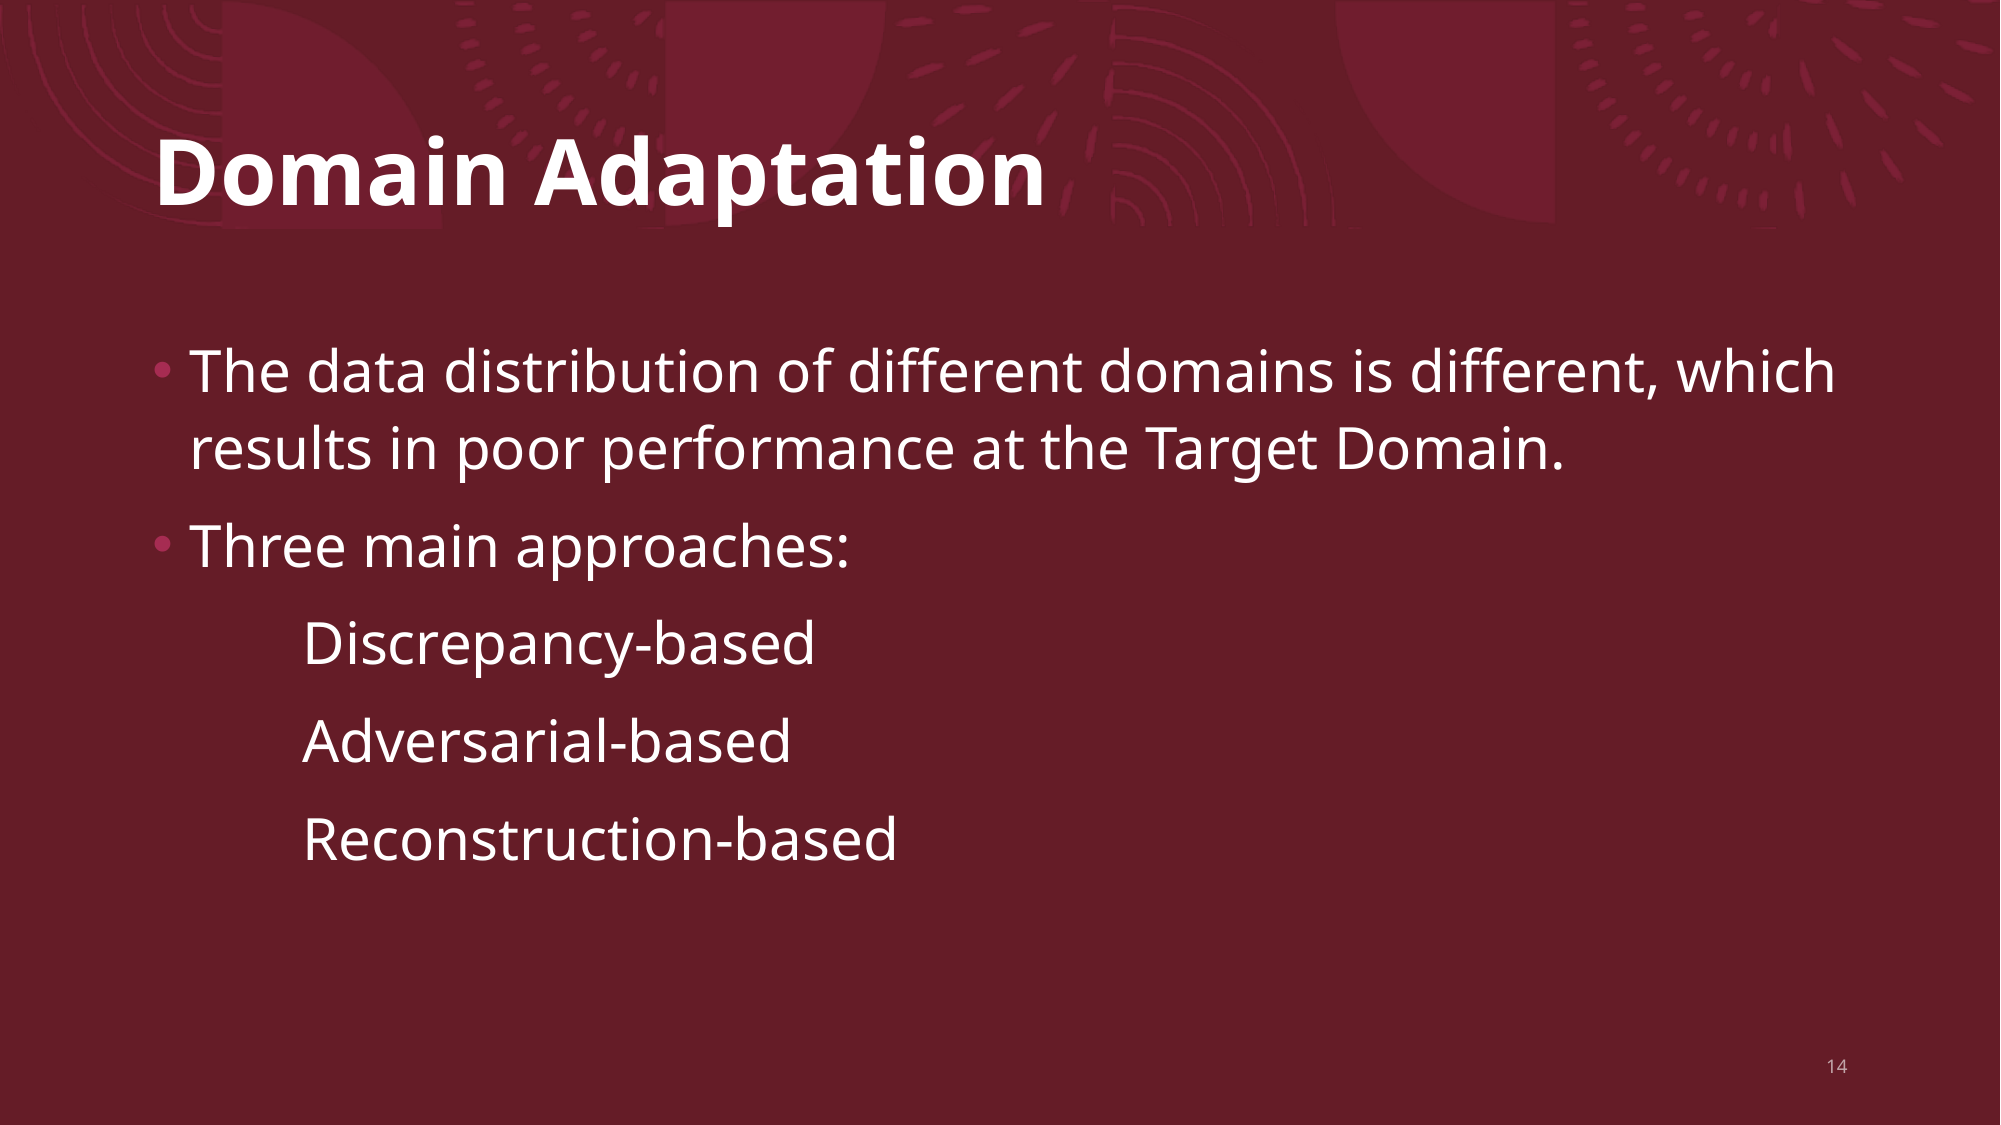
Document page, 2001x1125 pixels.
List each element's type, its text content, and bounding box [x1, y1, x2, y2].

title Domain Adaptation [137, 60, 1863, 278]
slide_number 14 [1412, 1037, 1863, 1098]
list The data distribution of different domains is different, which results in poor performance at the Target Domain. Three main approaches: Discrepancy-based Adversarial-based Reconstruction-based [137, 319, 1863, 1009]
